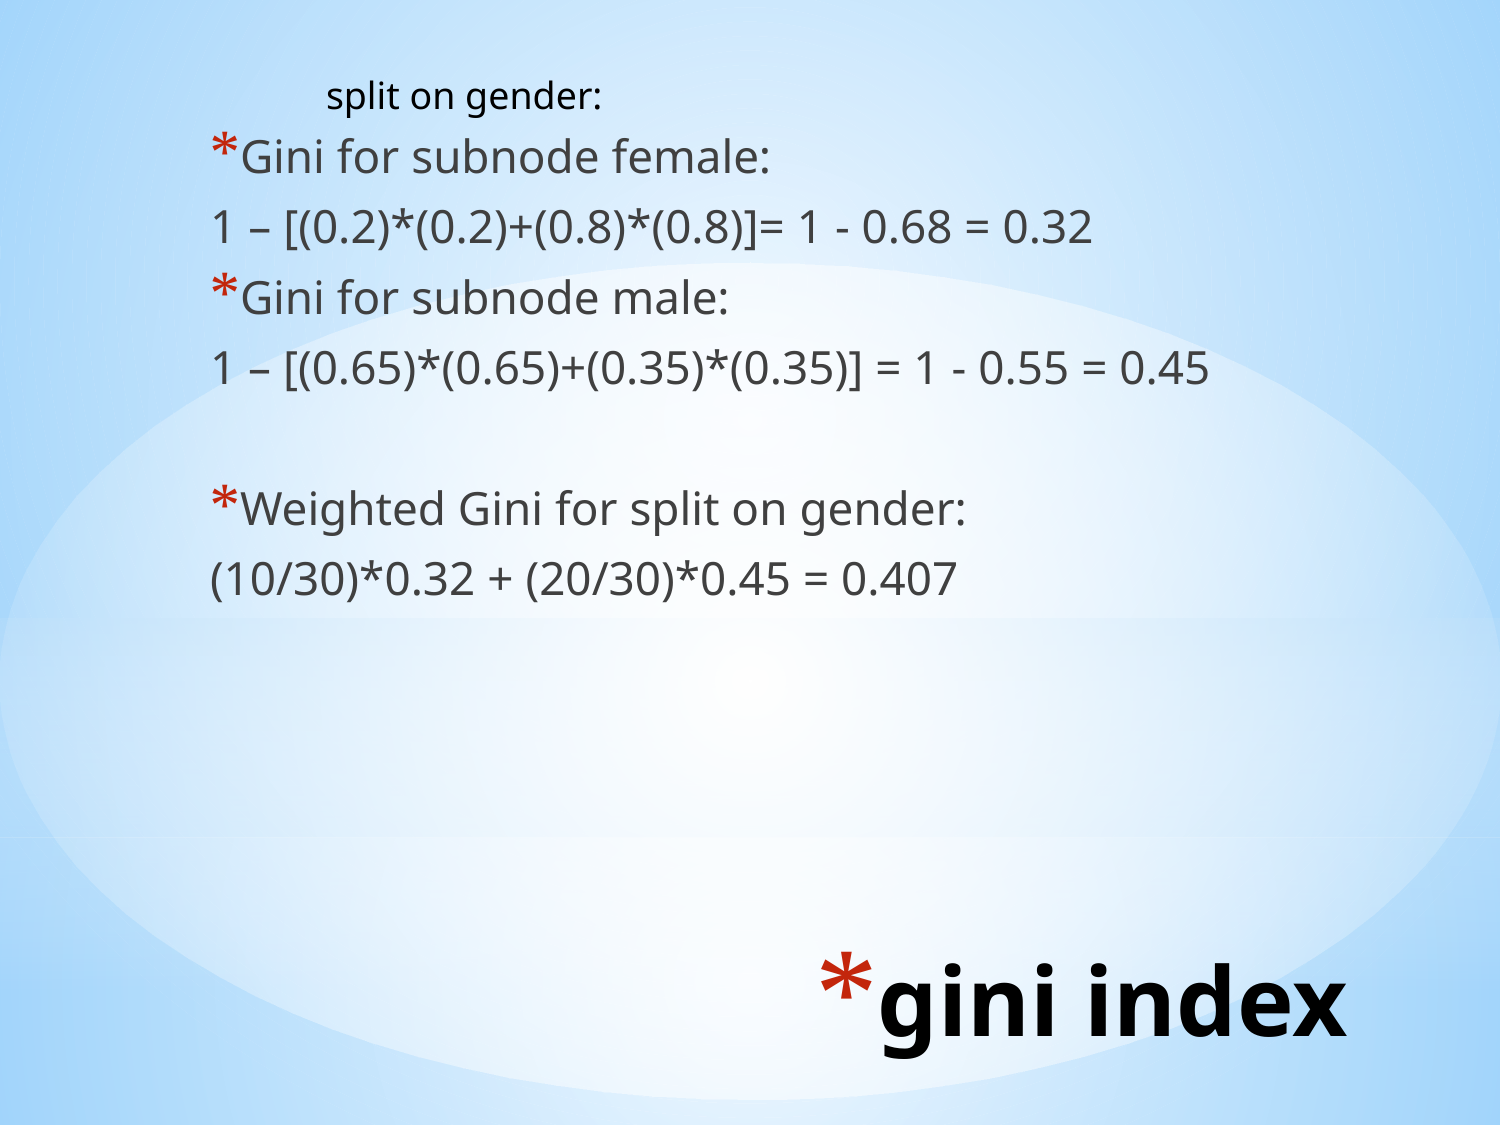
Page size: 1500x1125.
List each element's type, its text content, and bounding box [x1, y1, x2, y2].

text_box split on gender: [311, 64, 618, 125]
list Gini for subnode female: 1 – [(0.2)*(0.2)+(0.8)*(0.8)]= 1 - 0.68 = 0.32 Gini for subnode male: 1 – [(0.65)*(0.65)+(0.35)*(0.35)] = 1 - 0.55 = 0.45 Weighted Gini for split on gender: (10/30)*0.32 + (20/30)*0.45 = 0.407 [187, 120, 1238, 690]
title gini index [294, 933, 1363, 1121]
